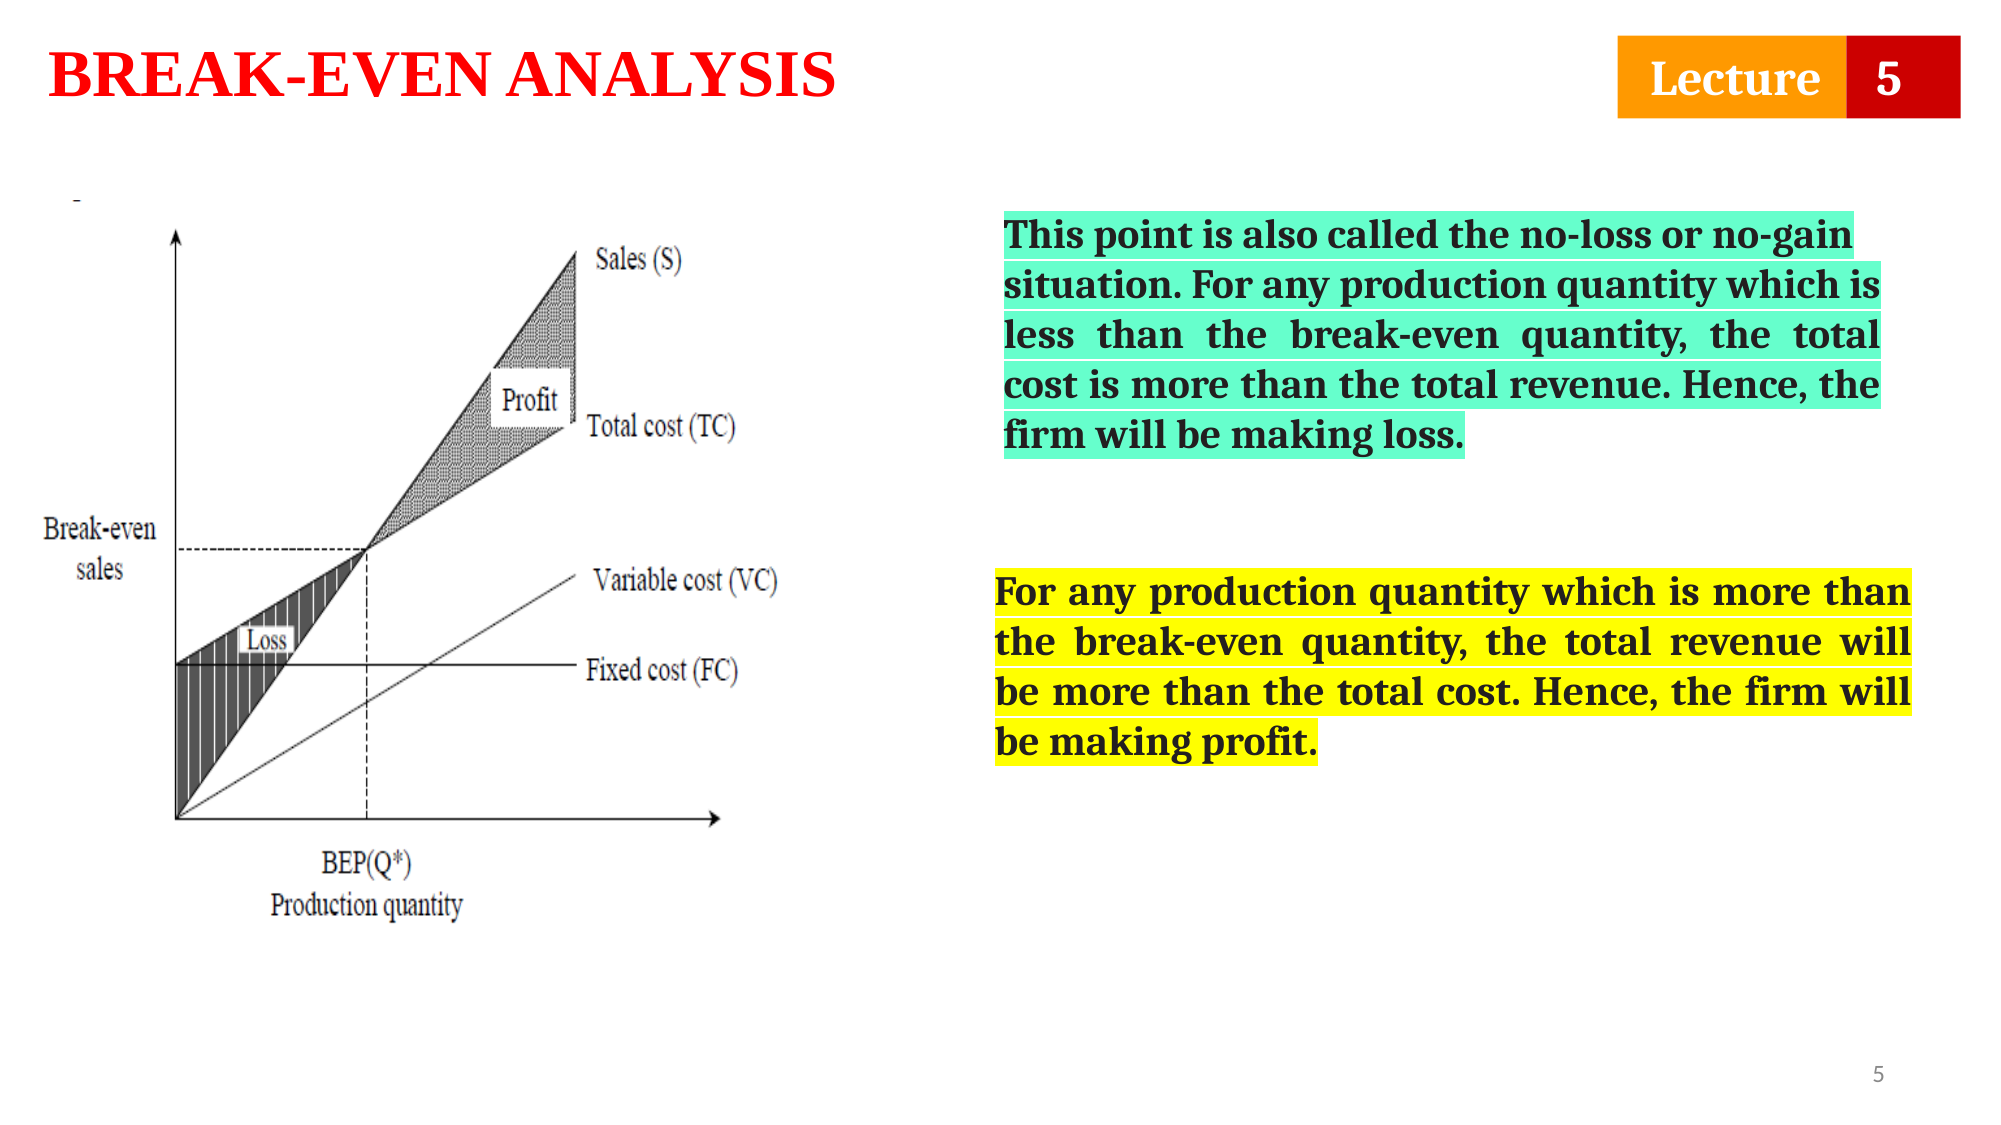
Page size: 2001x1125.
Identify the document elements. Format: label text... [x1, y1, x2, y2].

text_box BREAK-EVEN ANALYSIS [33, 22, 859, 117]
slide_number 5 [1433, 1042, 1901, 1103]
picture [32, 200, 980, 925]
text_box For any production quantity which is more than the break-even quantity, the total revenue will be more than the total cost. Hence, the firm will be making profit. [984, 556, 1927, 772]
text_box This point is also called the no-loss or no-gain situation. For any production quantity which is less than the break-even quantity, the total cost is more than the total revenue. Hence, the firm will be making loss. [988, 199, 1896, 465]
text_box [1612, 35, 1961, 119]
